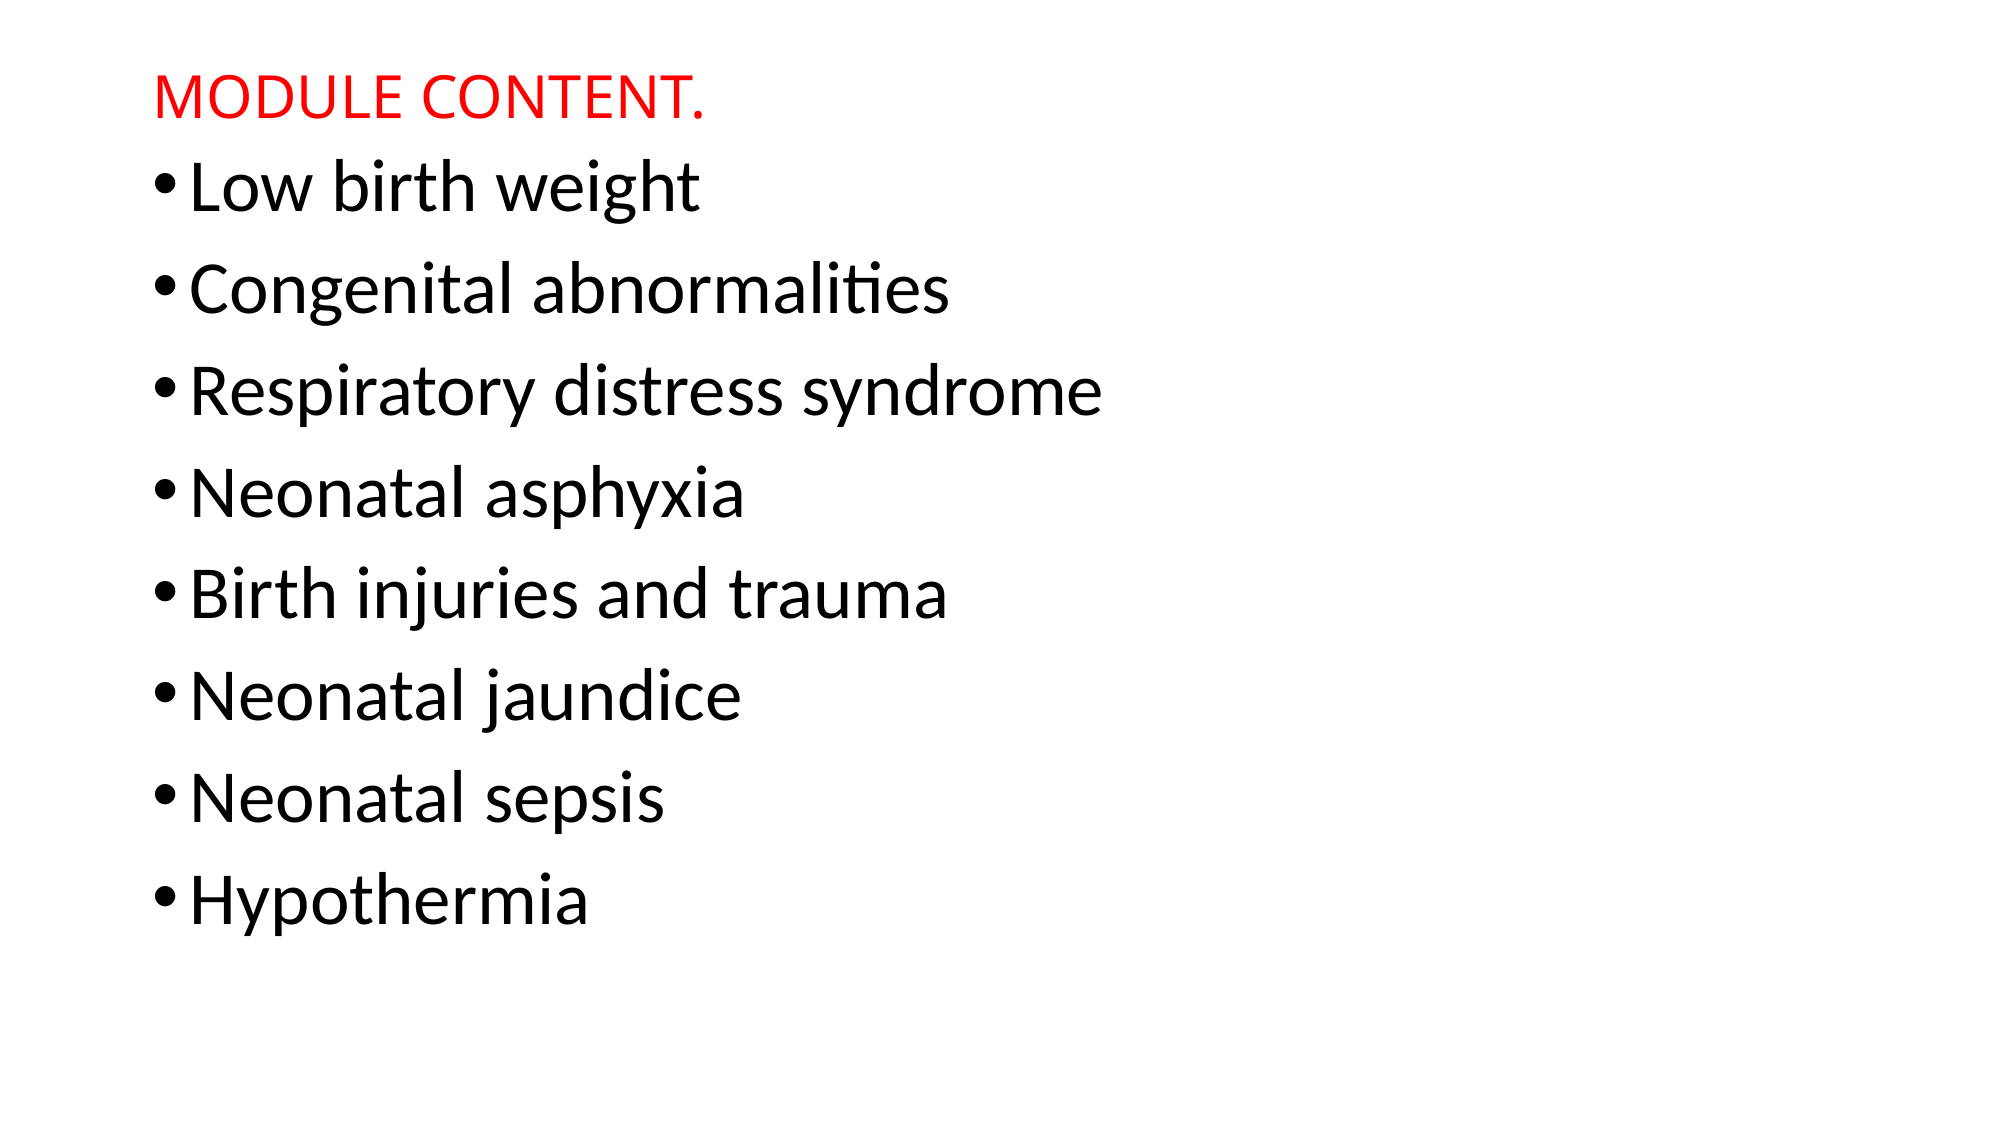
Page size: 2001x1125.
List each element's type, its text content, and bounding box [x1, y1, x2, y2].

list Low birth weight Congenital abnormalities Respiratory distress syndrome Neonatal asphyxia Birth injuries and trauma Neonatal jaundice Neonatal sepsis Hypothermia [137, 139, 1863, 1014]
title MODULE CONTENT. [137, 59, 1863, 139]
